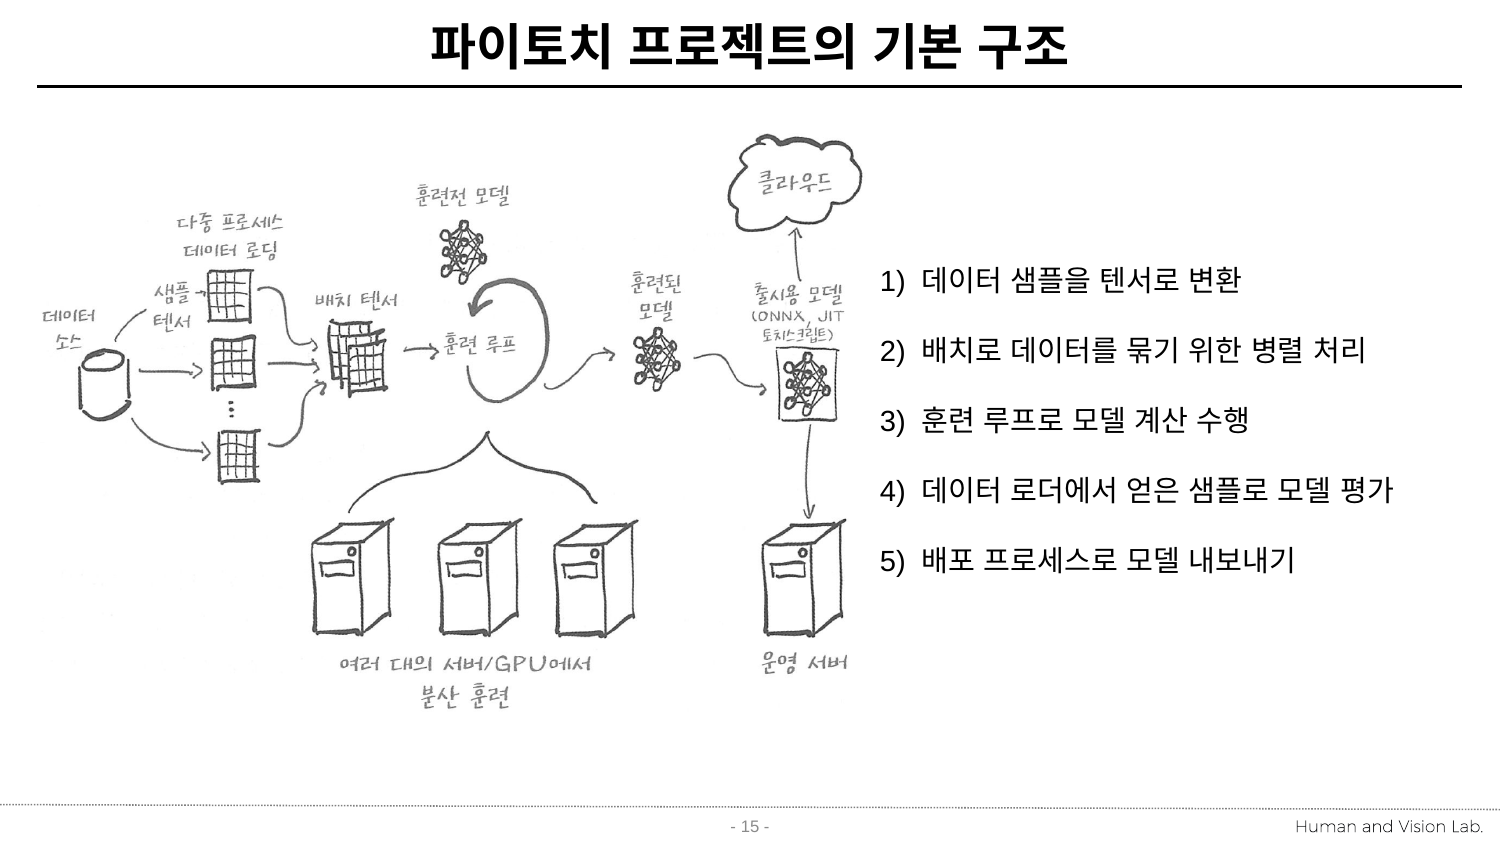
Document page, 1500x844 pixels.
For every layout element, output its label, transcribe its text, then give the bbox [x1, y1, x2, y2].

picture [1280, 816, 1500, 844]
slide_number - 15 - [581, 811, 919, 841]
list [37, 132, 866, 712]
title 파이토치 프로젝트의 기본 구조 [37, 11, 1463, 80]
text_box 1) 데이터 샘플을 텐서로 변환 2) 배치로 데이터를 묶기 위한 병렬 처리 3) 훈련 루프로 모델 계산 수행 4) 데이터 로더에서 얻은 샘플로 모델 평가 5) 배포 프로세스로 모델 내보내기 [866, 255, 1463, 585]
